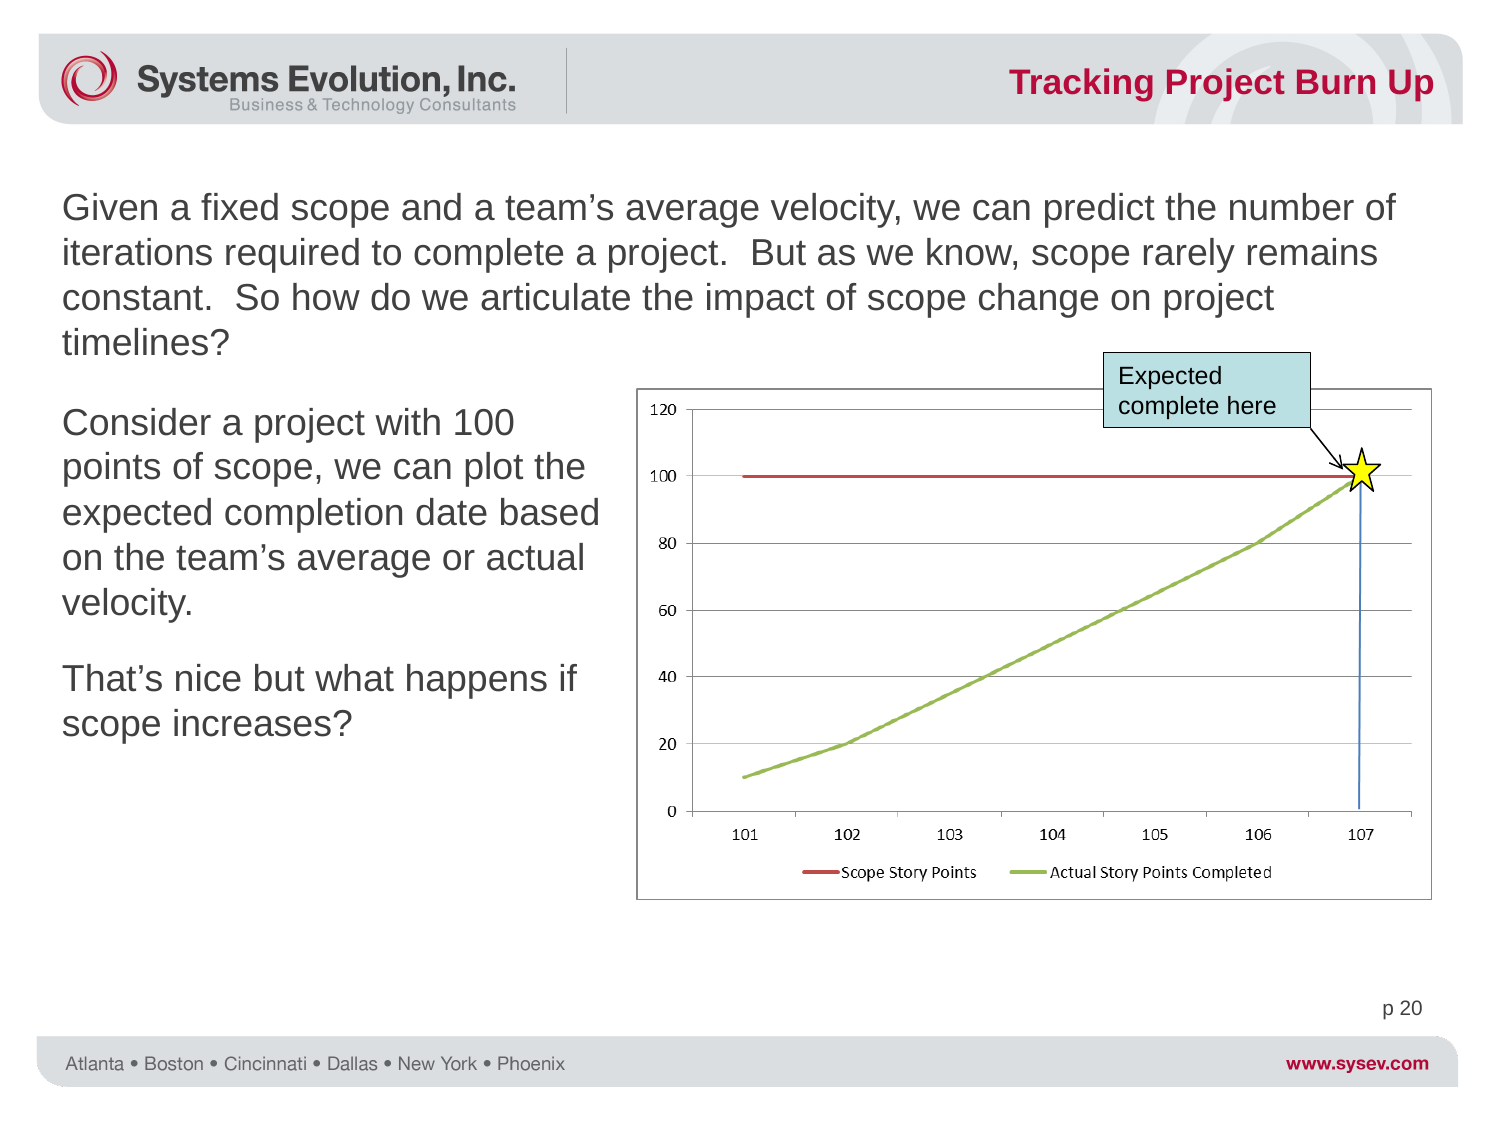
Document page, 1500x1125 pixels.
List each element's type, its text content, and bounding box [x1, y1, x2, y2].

text_box Tracking Project Burn Up [570, 51, 1450, 109]
picture [635, 388, 1432, 901]
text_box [1310, 428, 1344, 465]
picture [35, 1020, 1460, 1087]
text_box Consider a project with 100 points of scope, we can plot the expected completion date based on the team’s average or actual velocity. [47, 390, 617, 630]
text_box That’s nice but what happens if scope increases? [47, 646, 617, 751]
text_box Expected complete here [1103, 352, 1311, 386]
text_box Given a fixed scope and a team’s average velocity, we can predict the number of iterations required to complete a project. But as we know, scope rarely remains constant. So how do we articulate the impact of scope change on project timelines? [47, 175, 1450, 371]
slide_number p 20 [1125, 987, 1438, 1038]
picture [0, 0, 1500, 150]
